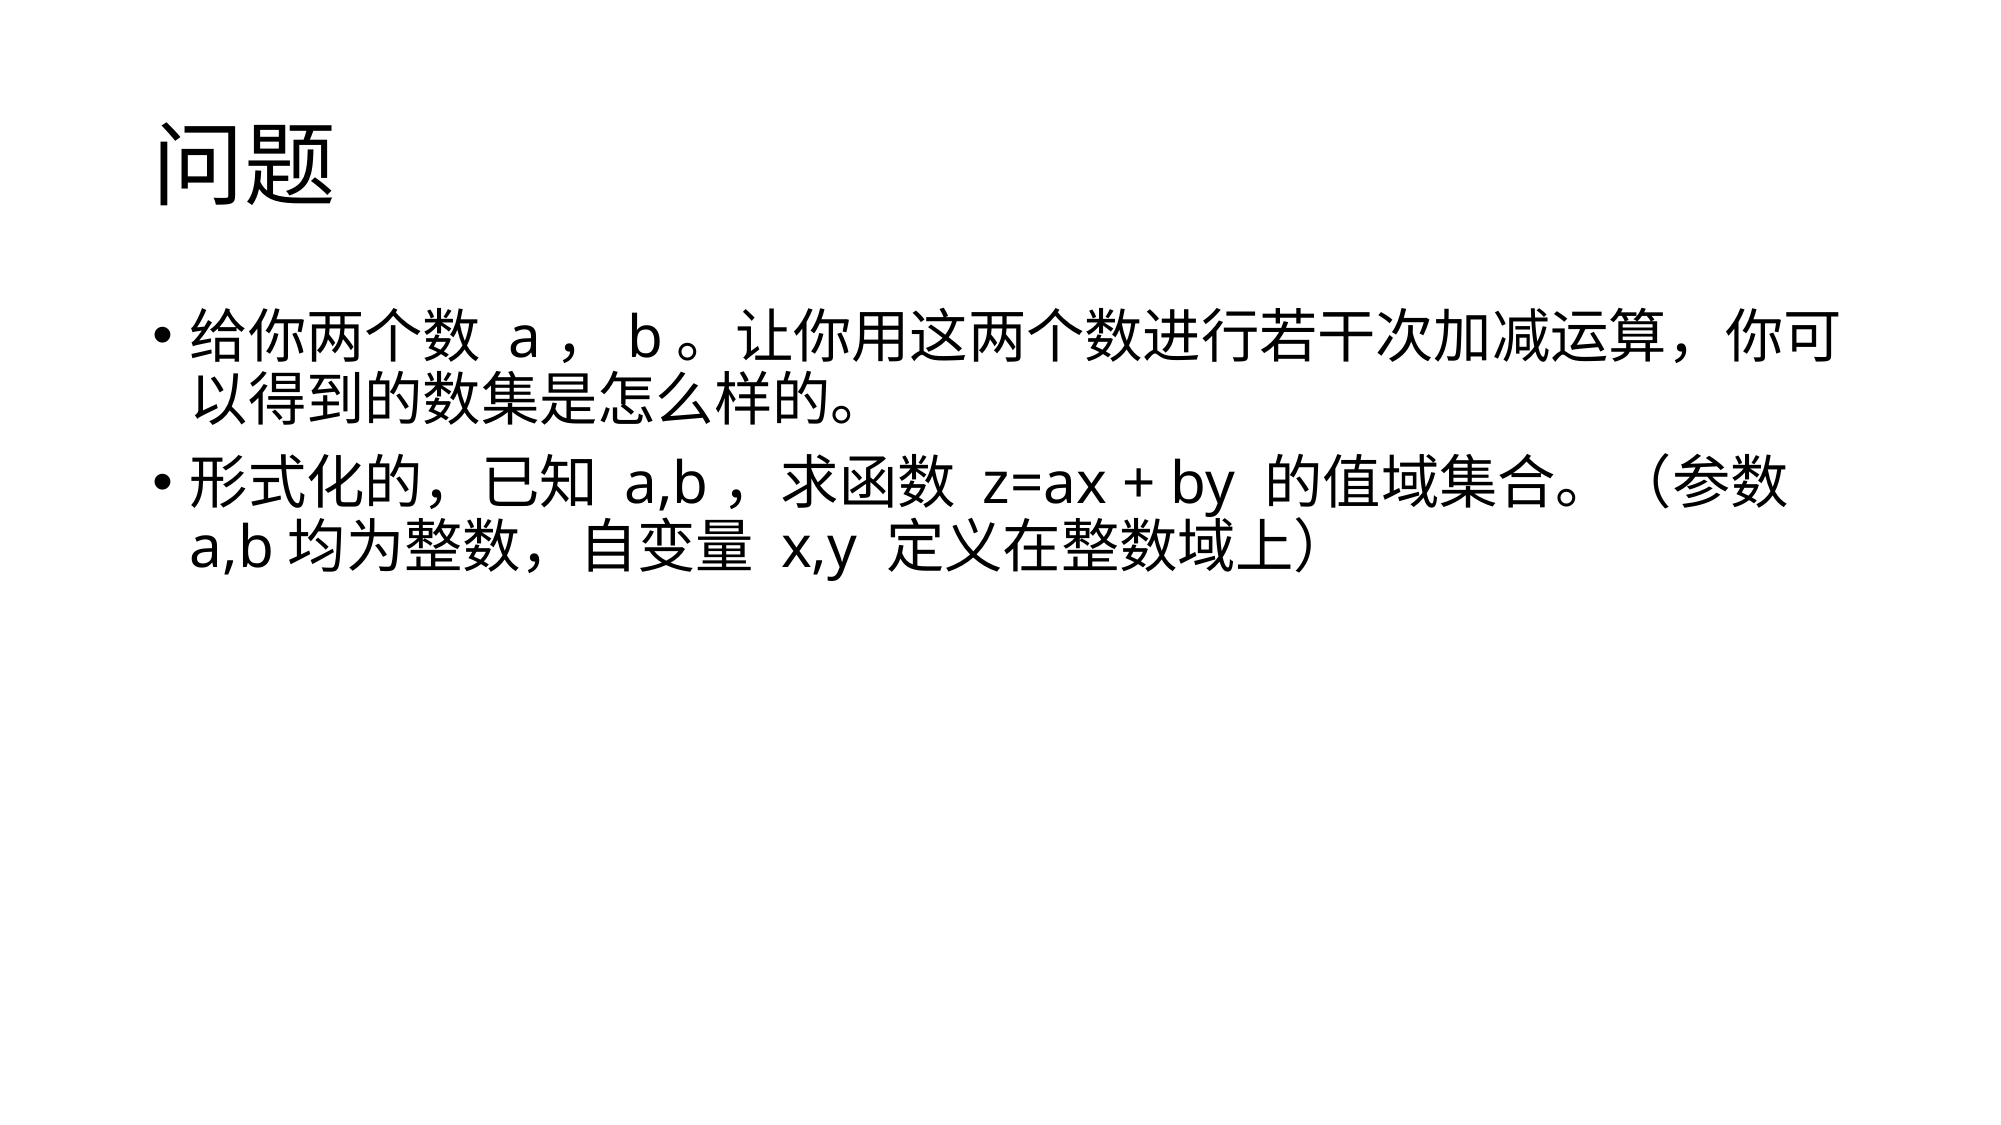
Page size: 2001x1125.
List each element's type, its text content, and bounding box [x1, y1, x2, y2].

title 问题 [137, 59, 1863, 278]
list 给你两个数 a，b。让你用这两个数进行若干次加减运算，你可以得到的数集是怎么样的。 形式化的，已知 a,b，求函数 z=ax + by 的值域集合。（参数a,b均为整数，自变量 x,y 定义在整数域上） [137, 299, 1863, 1014]
